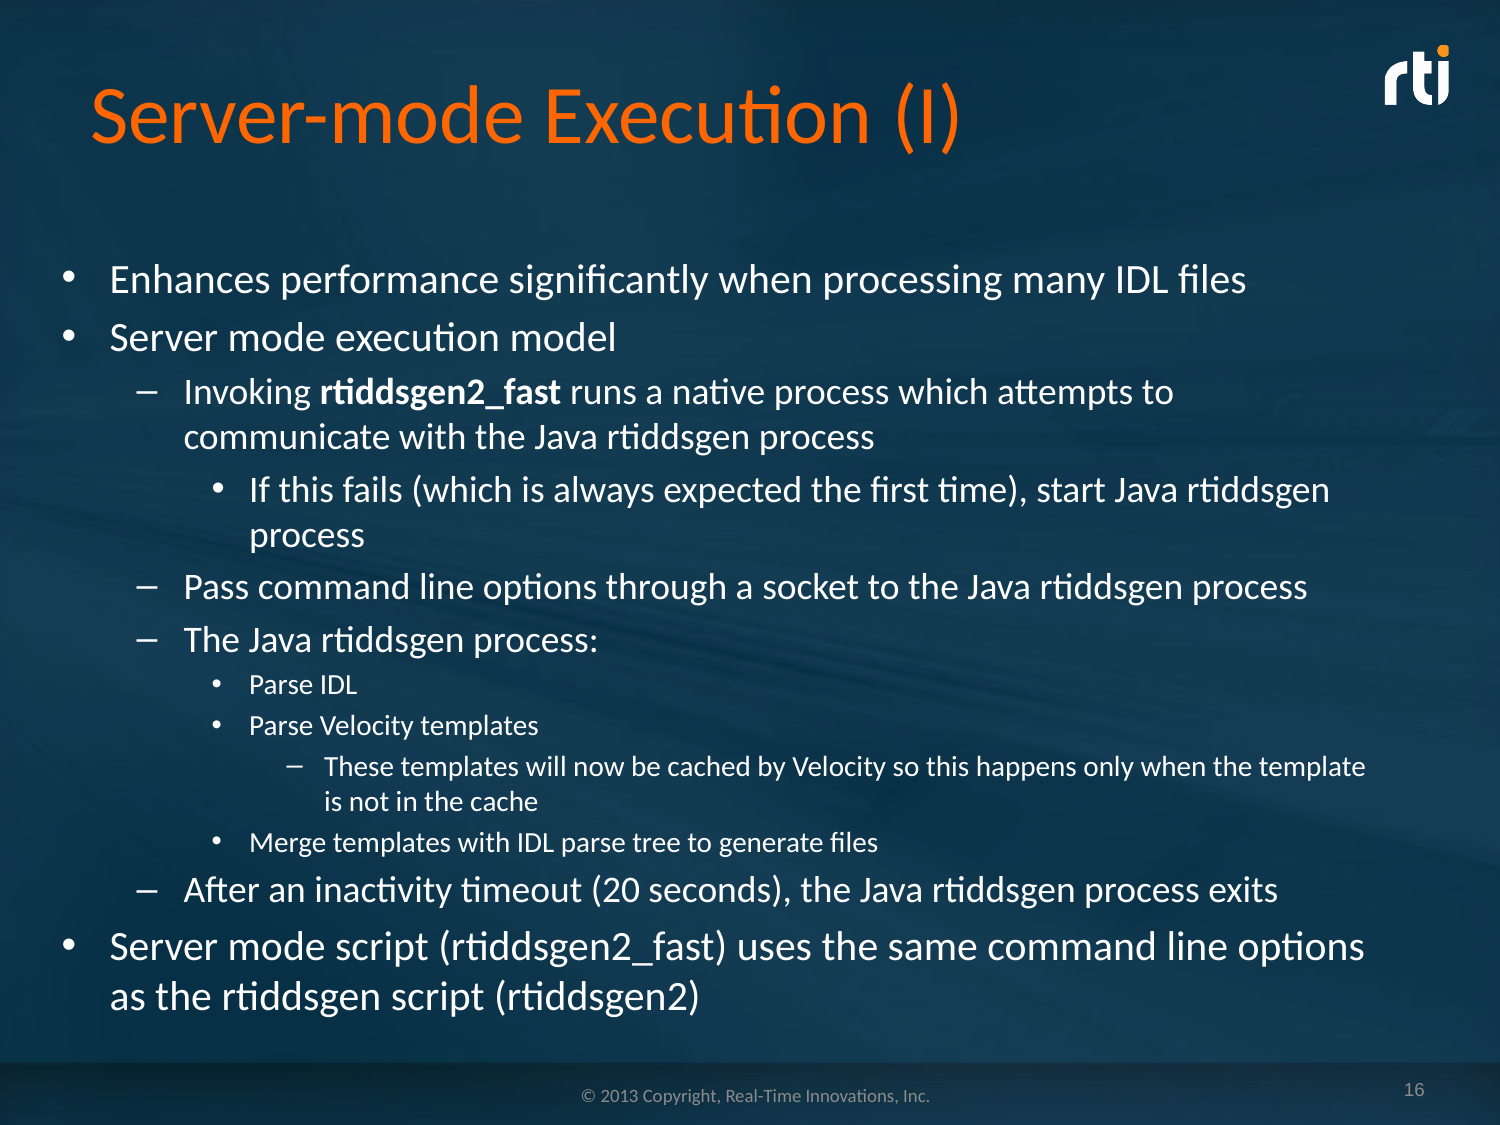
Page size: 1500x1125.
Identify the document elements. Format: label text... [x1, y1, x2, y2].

list Enhances performance significantly when processing many IDL files Server mode execution model Invoking rtiddsgen2_fast runs a native process which attempts to communicate with the Java rtiddsgen process If this fails (which is always expected the first time), start Java rtiddsgen process Pass command line options through a socket to the Java rtiddsgen process The Java rtiddsgen process: Parse IDL Parse Velocity templates These templates will now be cached by Velocity so this happens only when the template is not in the cache Merge templates with IDL parse tree to generate files After an inactivity timeout (20 seconds), the Java rtiddsgen process exits Server mode script (rtiddsgen2_fast) uses the same command line options as the rtiddsgen script (rtiddsgen2) [46, 243, 1403, 1061]
slide_number 16 [987, 1058, 1425, 1119]
title Server-mode Execution (I) [75, 45, 1425, 200]
picture [0, 0, 1500, 1125]
